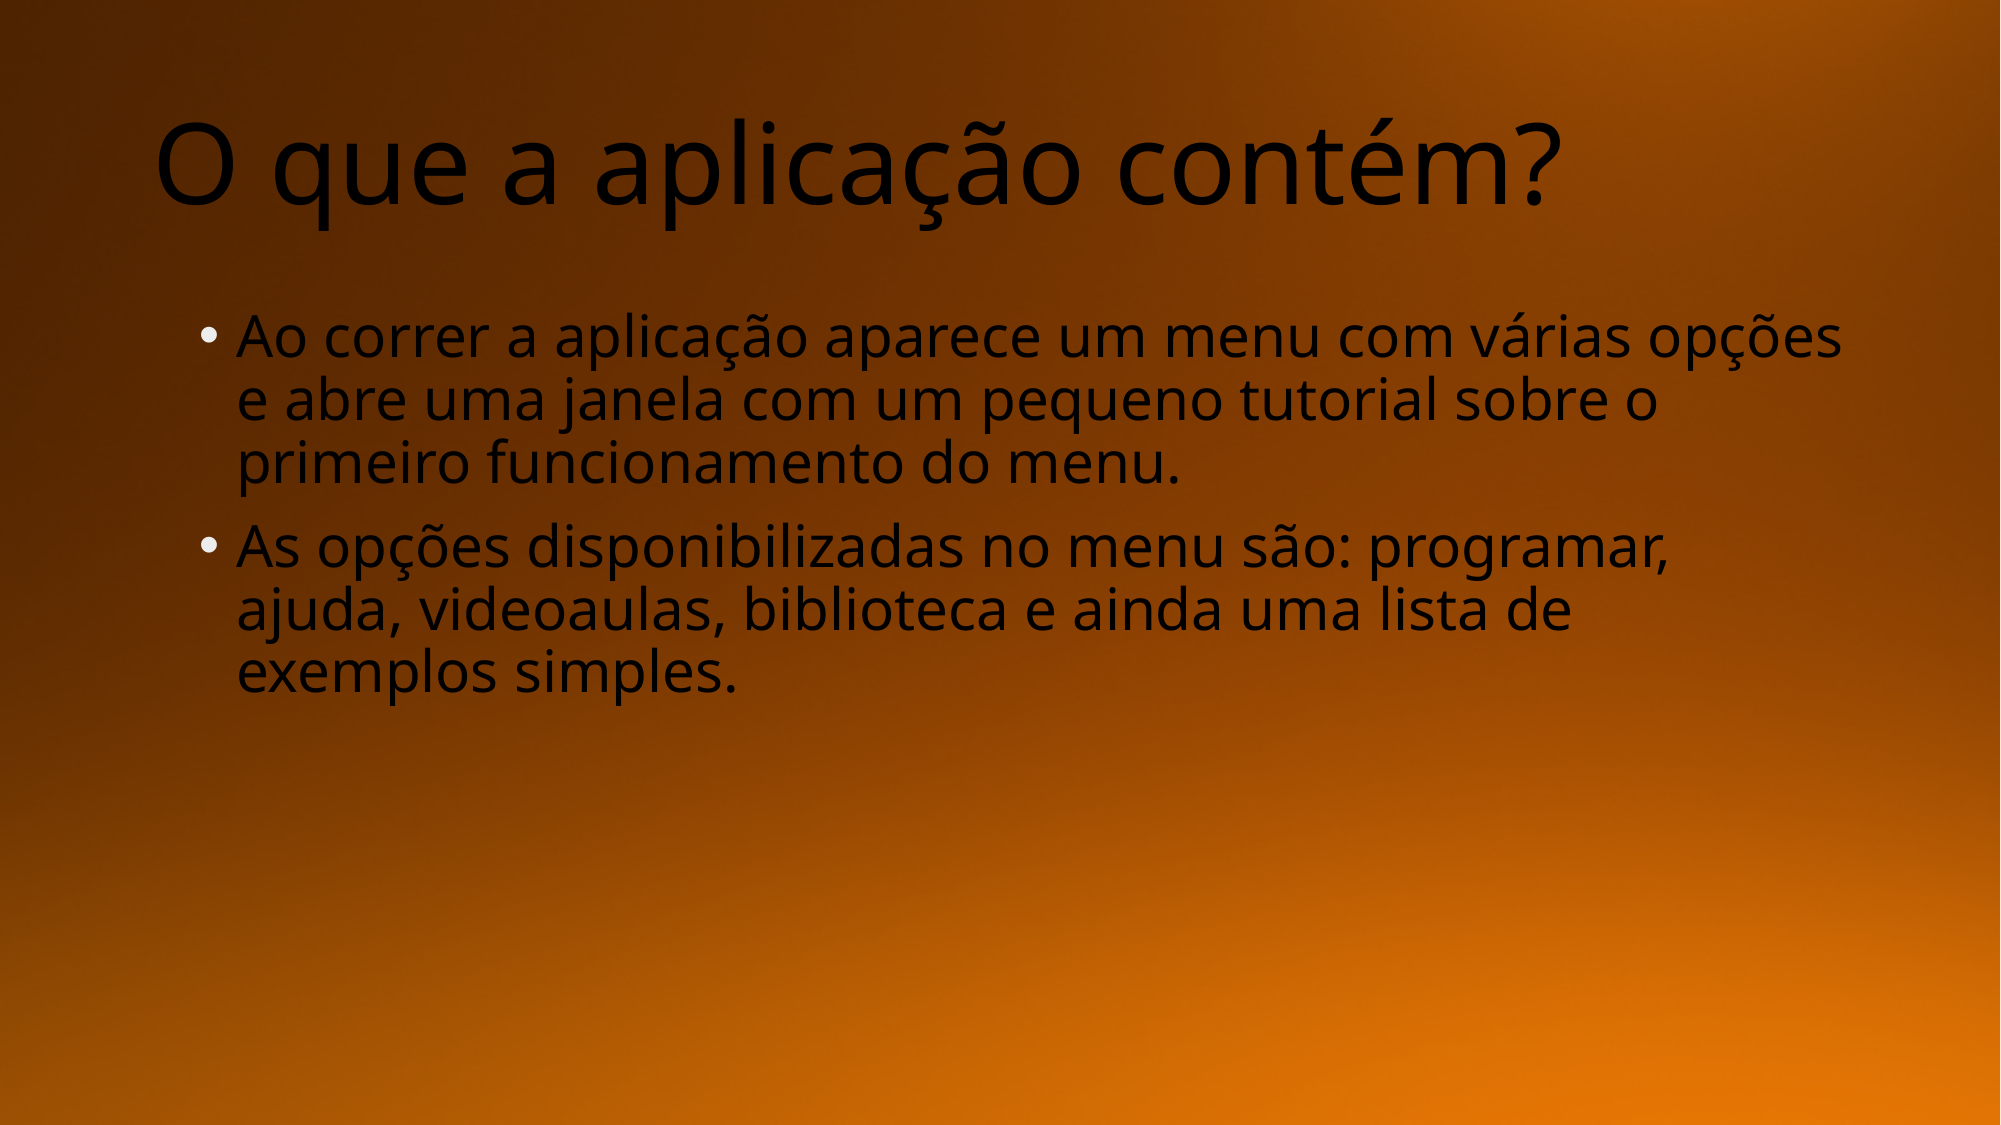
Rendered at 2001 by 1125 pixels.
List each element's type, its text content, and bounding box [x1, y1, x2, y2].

title O que a aplicação contém? [137, 59, 1863, 278]
picture [0, 0, 2001, 1125]
list Ao correr a aplicação aparece um menu com várias opções e abre uma janela com um pequeno tutorial sobre o primeiro funcionamento do menu. As opções disponibilizadas no menu são: programar, ajuda, videoaulas, biblioteca e ainda uma lista de exemplos simples. [183, 299, 1863, 1014]
